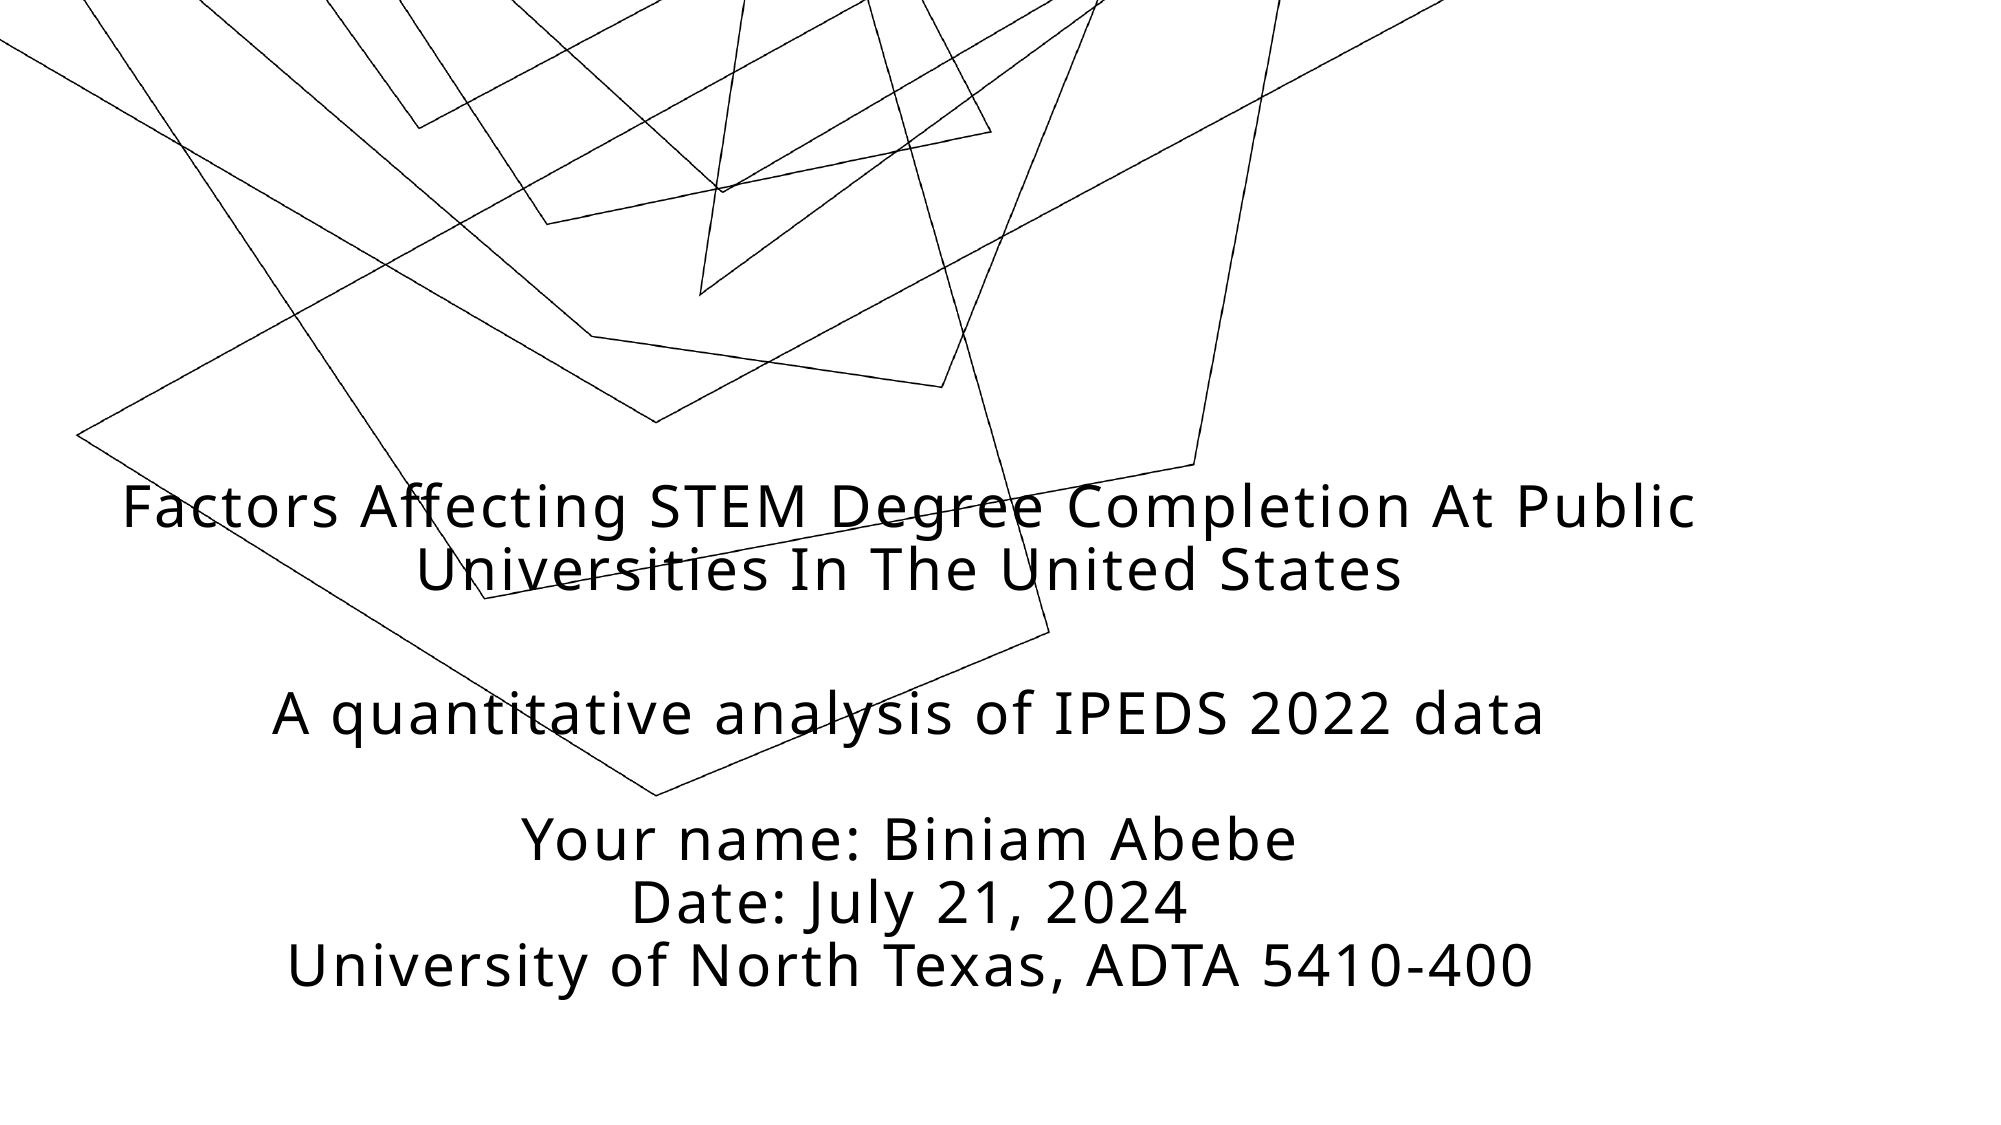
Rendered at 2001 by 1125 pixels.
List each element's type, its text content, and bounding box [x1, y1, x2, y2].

picture [0, 0, 1557, 405]
title Factors Affecting STEM Degree Completion At Public Universities In The United States A quantitative analysis of IPEDS 2022 data Your name: Biniam Abebe Date: July 21, 2024 University of North Texas, ADTA 5410-400 [0, 405, 1868, 1072]
